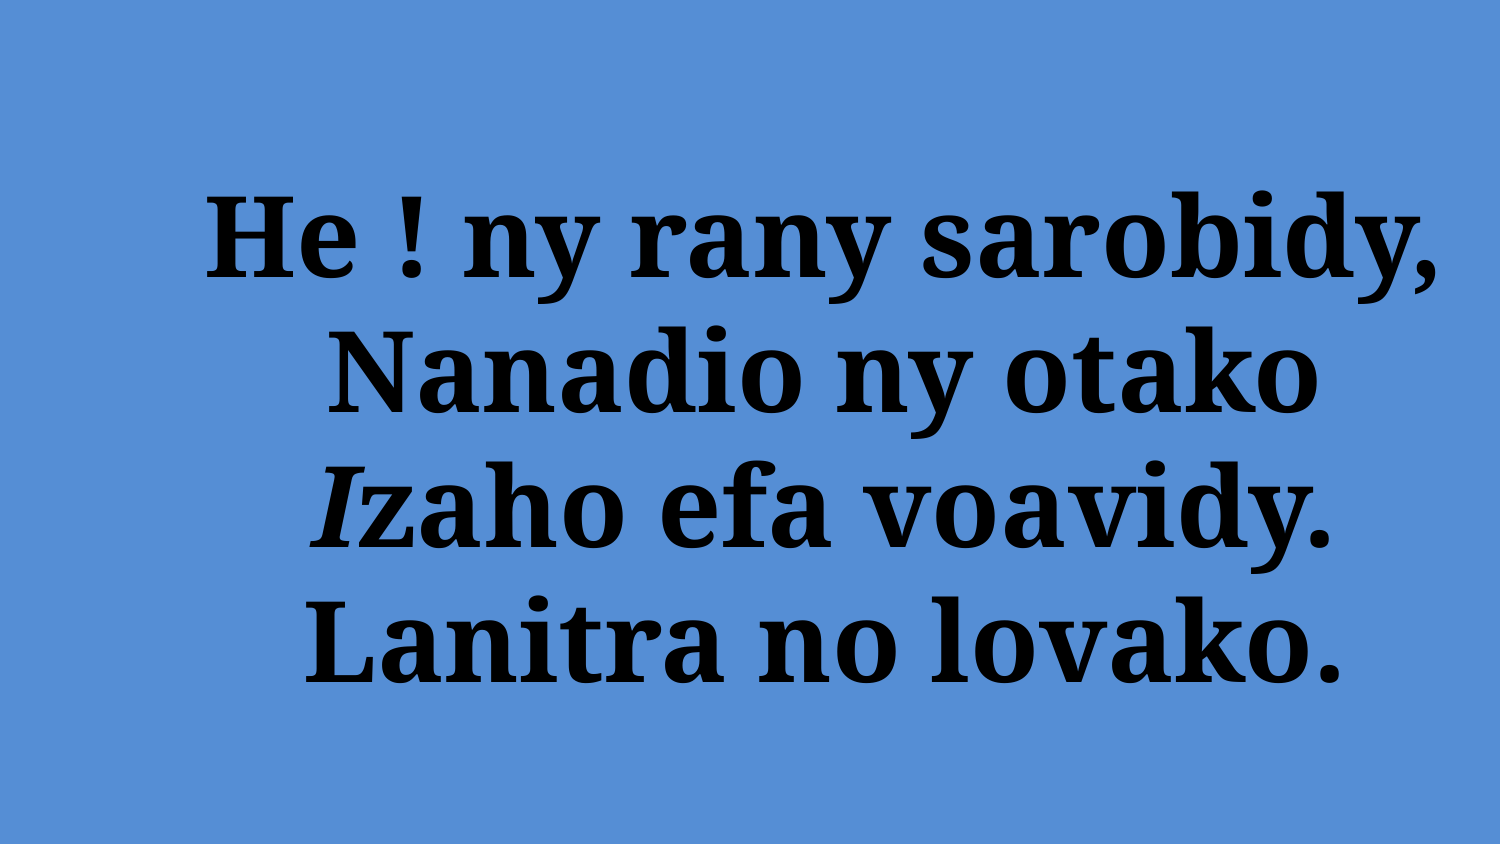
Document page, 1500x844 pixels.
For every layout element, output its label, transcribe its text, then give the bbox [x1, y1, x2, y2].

title He ! ny rany sarobidy, Nanadio ny otako Izaho efa voavidy. Lanitra no lovako. [0, 0, 1500, 844]
